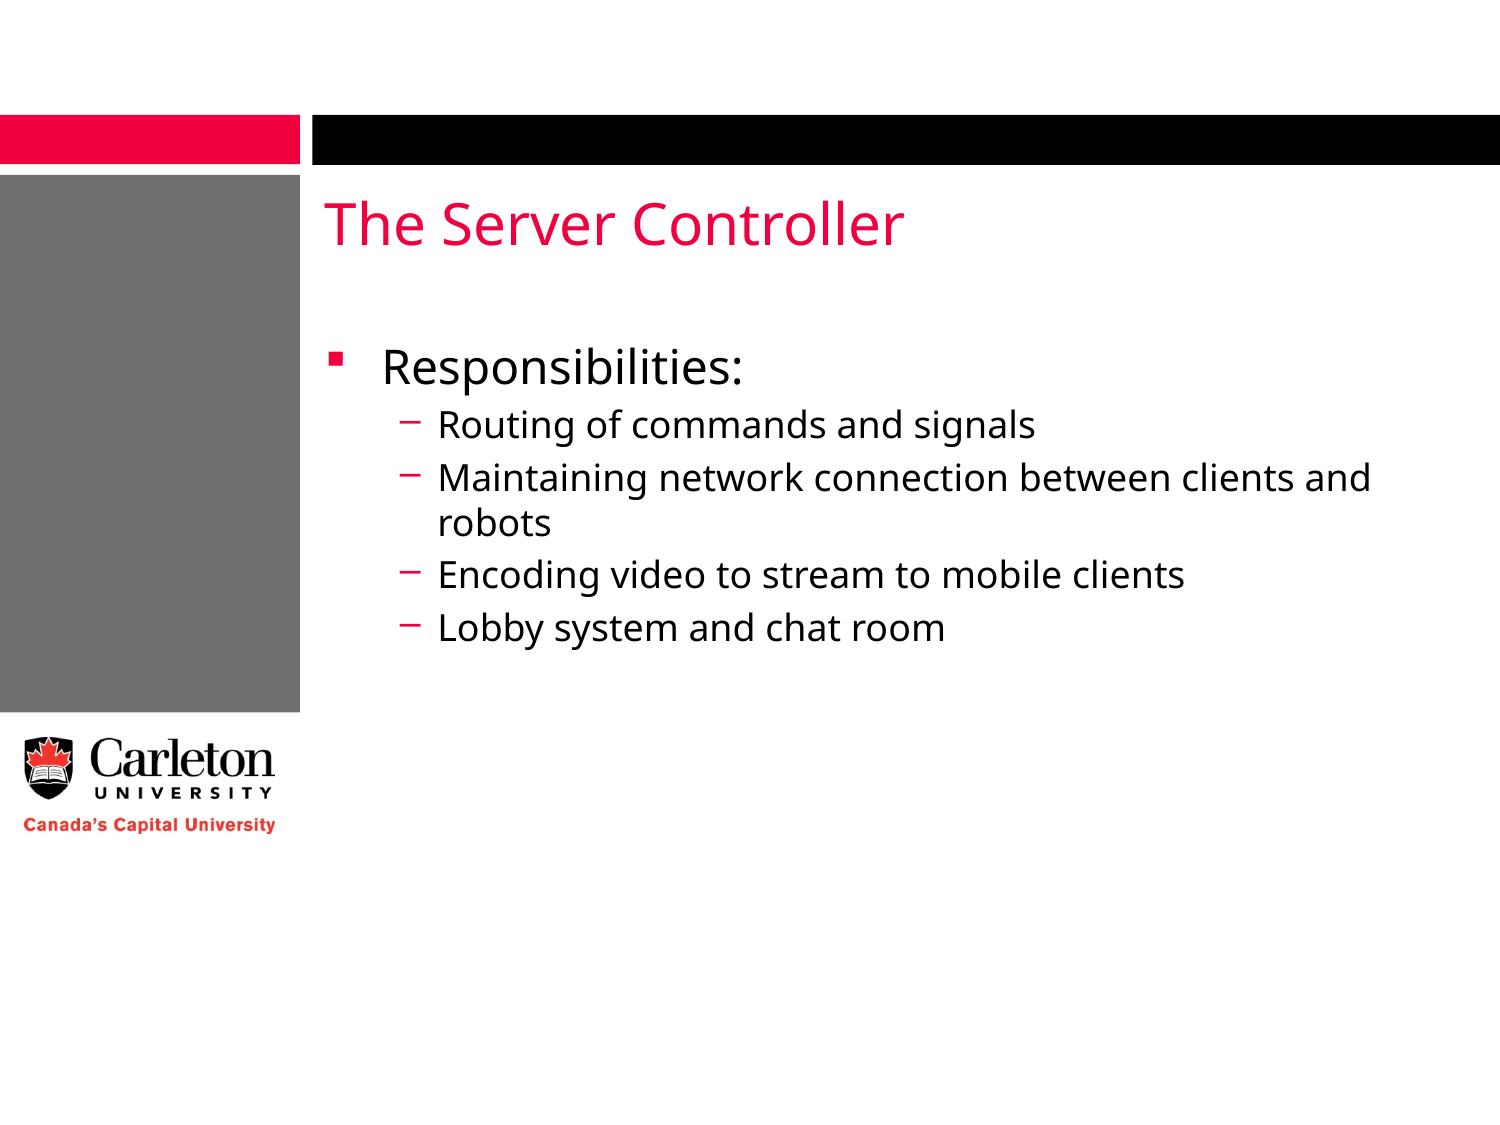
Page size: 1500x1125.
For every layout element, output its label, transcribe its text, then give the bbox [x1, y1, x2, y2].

title The Server Controller [324, 187, 1451, 324]
picture [24, 737, 275, 834]
list Responsibilities: Routing of commands and signals Maintaining network connection between clients and robots Encoding video to stream to mobile clients Lobby system and chat room [324, 324, 1451, 1051]
